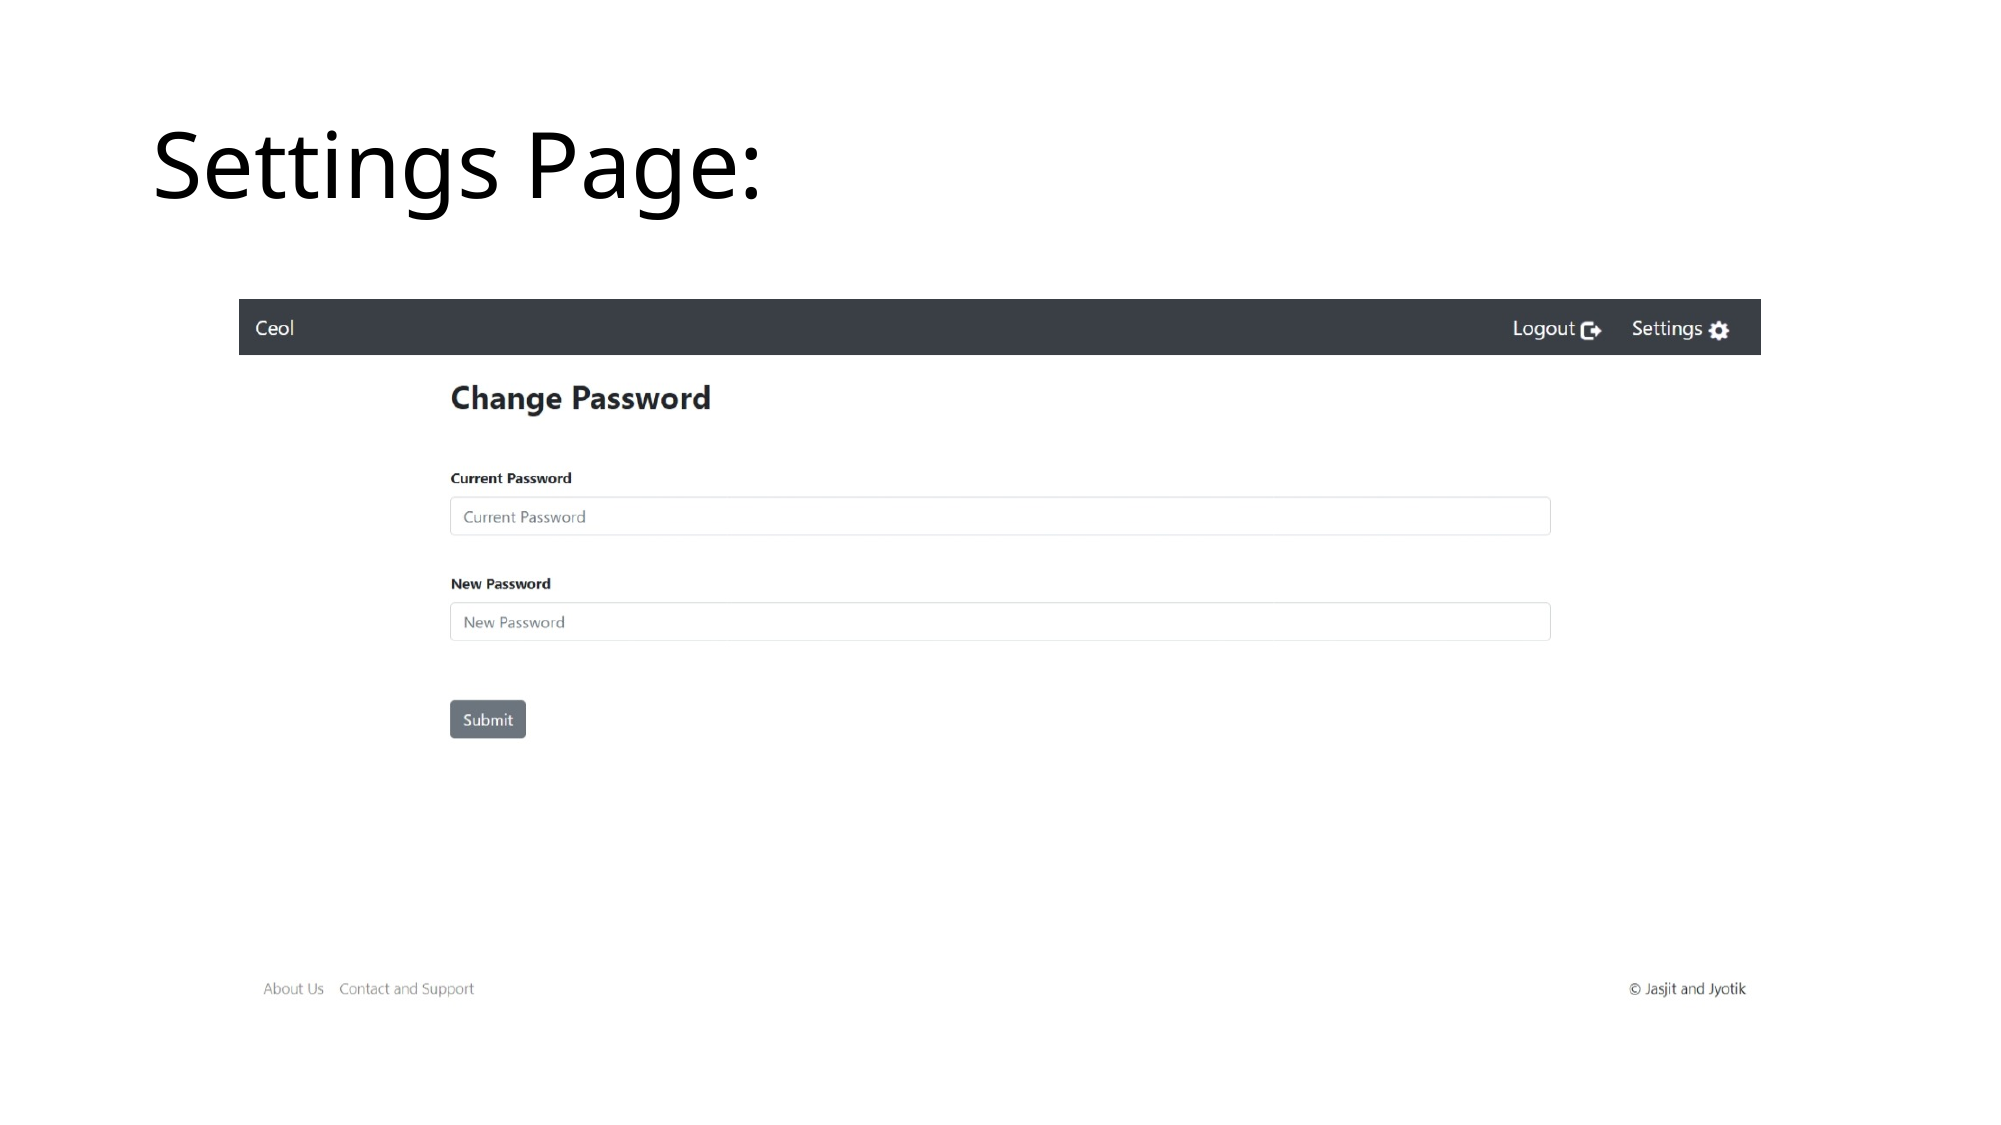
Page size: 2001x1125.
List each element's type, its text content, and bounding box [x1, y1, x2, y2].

title Settings Page: [137, 59, 1863, 278]
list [239, 299, 1761, 1014]
